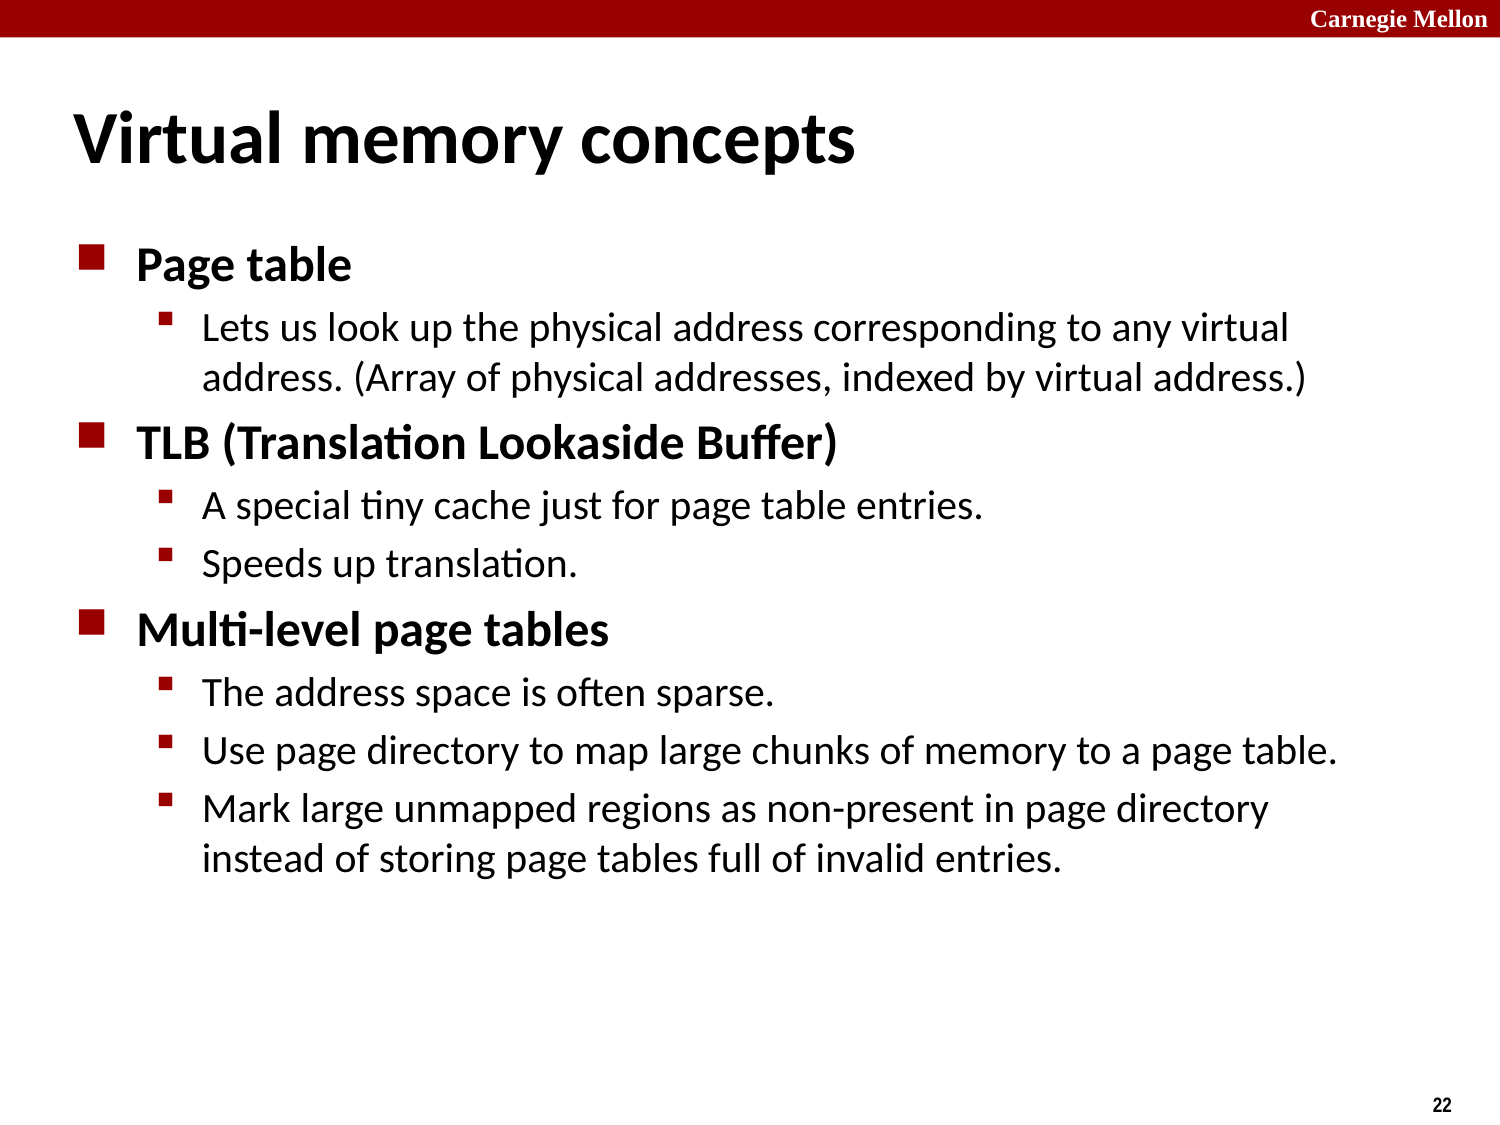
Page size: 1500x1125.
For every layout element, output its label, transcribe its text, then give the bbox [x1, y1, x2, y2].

list Page table Lets us look up the physical address corresponding to any virtual address. (Array of physical addresses, indexed by virtual address.) TLB (Translation Lookaside Buffer) A special tiny cache just for page table entries. Speeds up translation. Multi-level page tables The address space is often sparse. Use page directory to map large chunks of memory to a page table. Mark large unmapped regions as non-present in page directory instead of storing page tables full of invalid entries. [64, 223, 1361, 1040]
title Virtual memory concepts [58, 71, 1305, 197]
